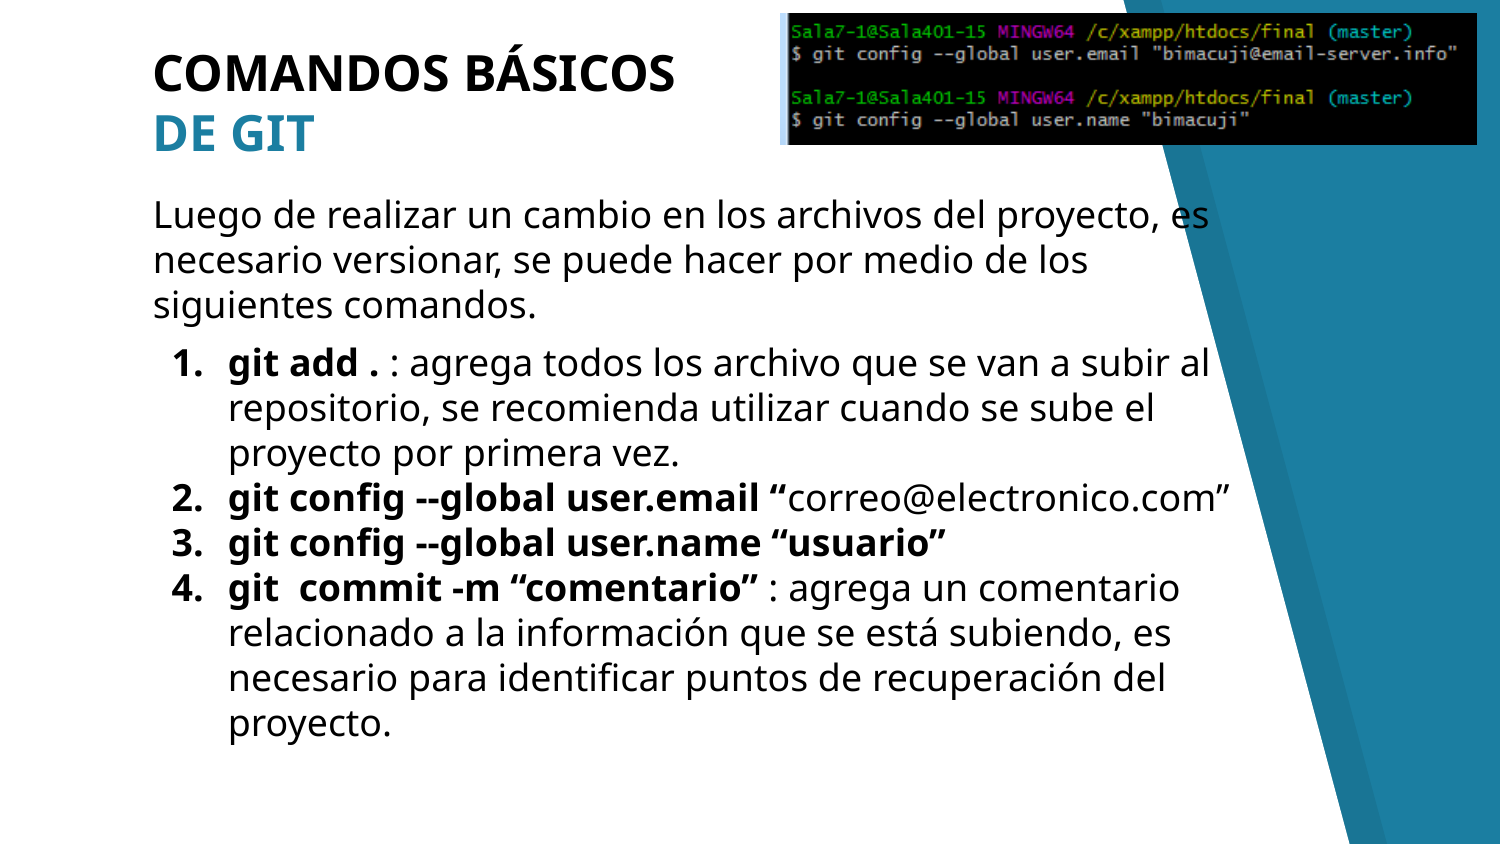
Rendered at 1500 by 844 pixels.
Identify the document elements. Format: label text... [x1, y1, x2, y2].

picture [779, 13, 1477, 146]
text_box Luego de realizar un cambio en los archivos del proyecto, es necesario versionar, se puede hacer por medio de los siguientes comandos. git add . : agrega todos los archivo que se van a subir al repositorio, se recomienda utilizar cuando se sube el proyecto por primera vez. git config --global user.email “correo@electronico.com” git config --global user.name “usuario” git commit -m “comentario” : agrega un comentario relacionado a la información que se está subiendo, es necesario para identificar puntos de recuperación del proyecto. [137, 176, 1256, 768]
title COMANDOS BÁSICOS DE GIT [137, 109, 926, 176]
